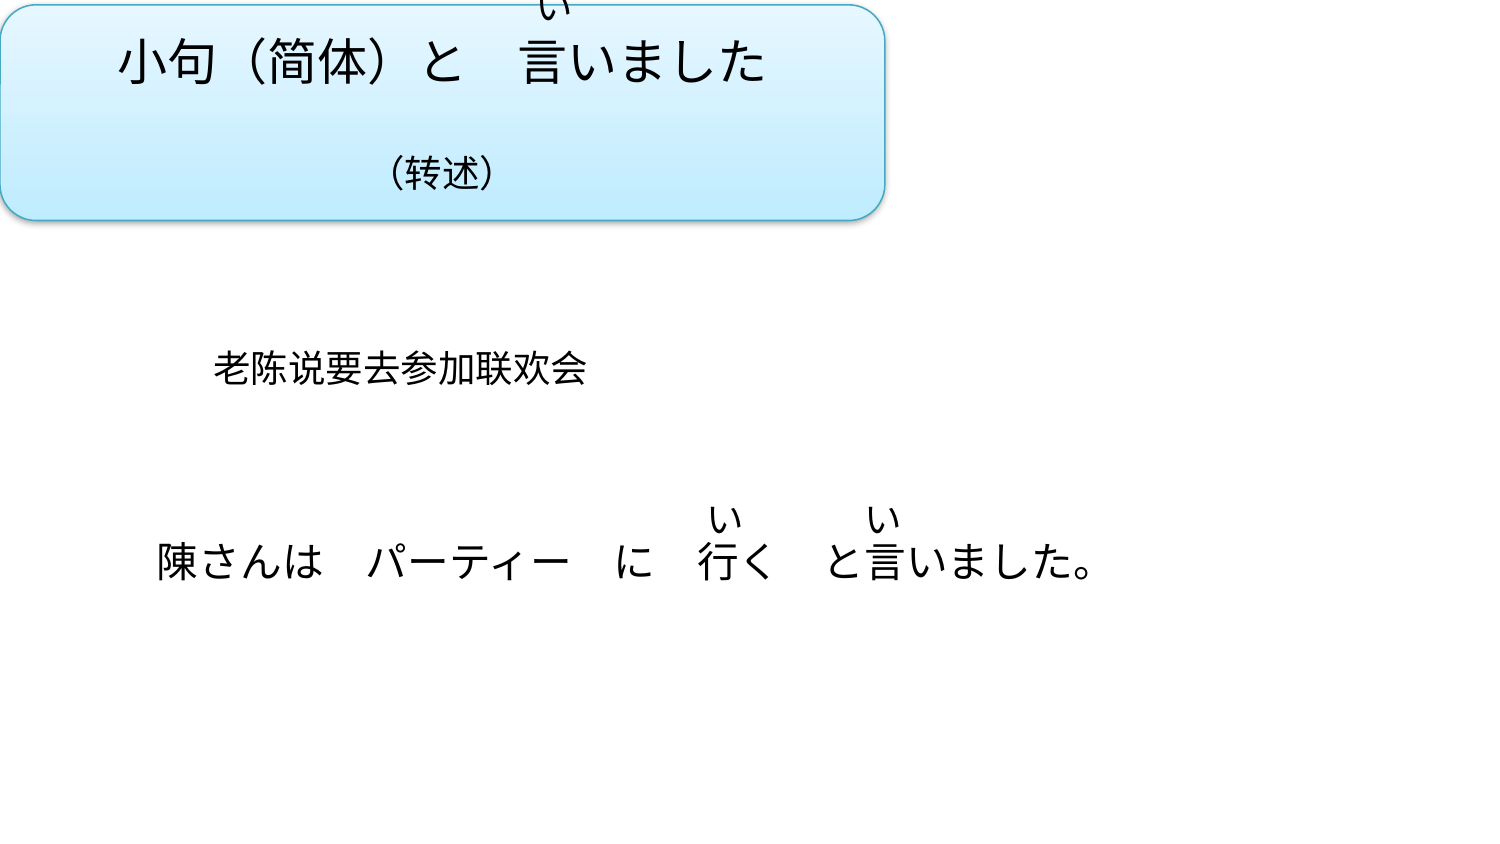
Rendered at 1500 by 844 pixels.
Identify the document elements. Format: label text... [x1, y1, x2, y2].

text_box 陳さんは パーティー に 行く と言いました。 [142, 528, 1241, 594]
text_box 老陈说要去参加联欢会 [198, 337, 692, 398]
text_box い [691, 488, 743, 548]
text_box い [520, 0, 589, 35]
text_box い [850, 488, 920, 548]
text_box 小句（简体）と 言いました （转述） [0, 4, 886, 222]
